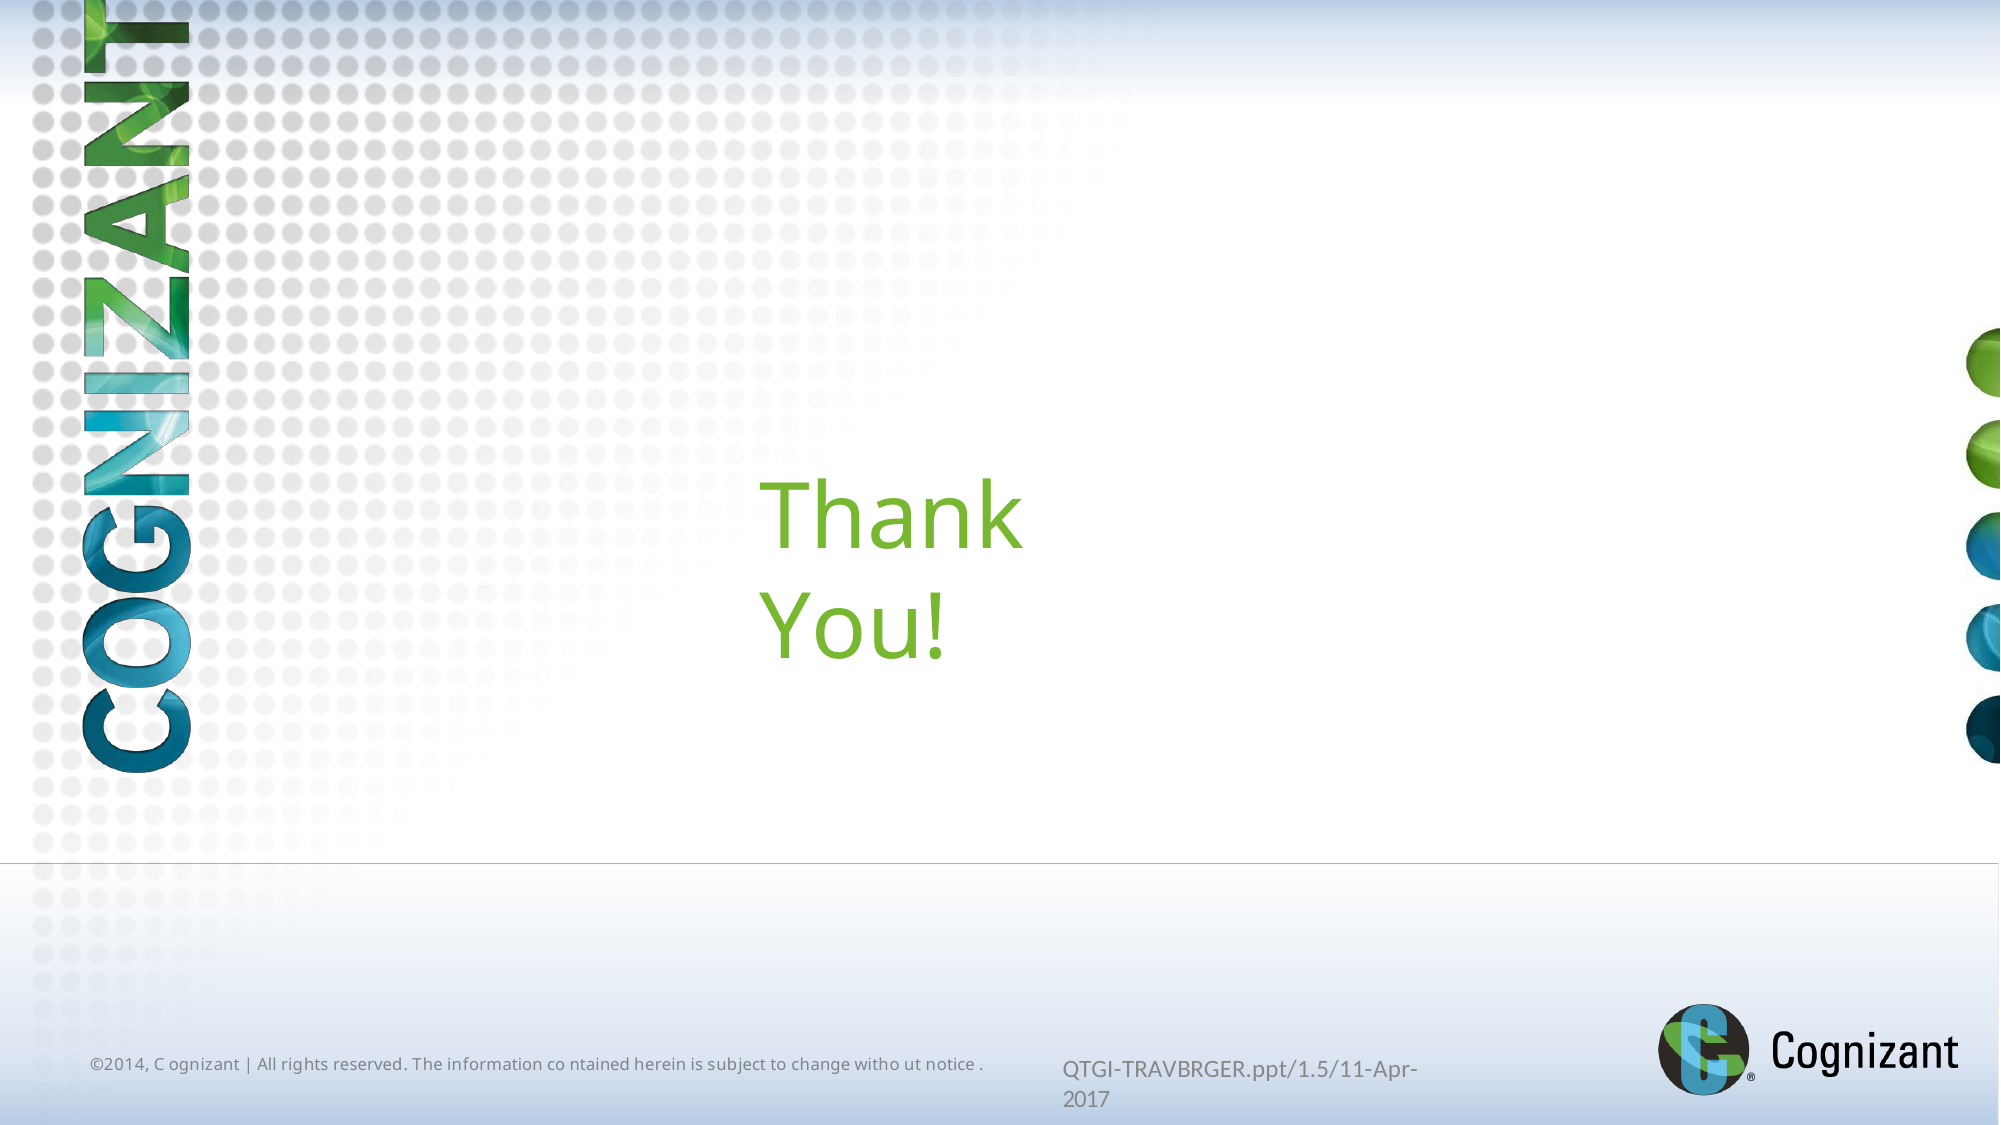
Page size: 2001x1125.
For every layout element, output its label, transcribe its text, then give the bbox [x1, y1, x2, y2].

text_box QTGI-TRAVBRGER.ppt/1.5/11-Apr-2017 [1060, 1052, 1459, 1086]
picture [1194, 0, 2000, 125]
text_box Thank You! [757, 456, 1204, 568]
text_box [1194, 863, 2000, 1125]
text_box [0, 0, 1194, 1125]
text_box [1641, 986, 1975, 1112]
text_box [1961, 324, 2000, 764]
text_box [75, 0, 200, 780]
